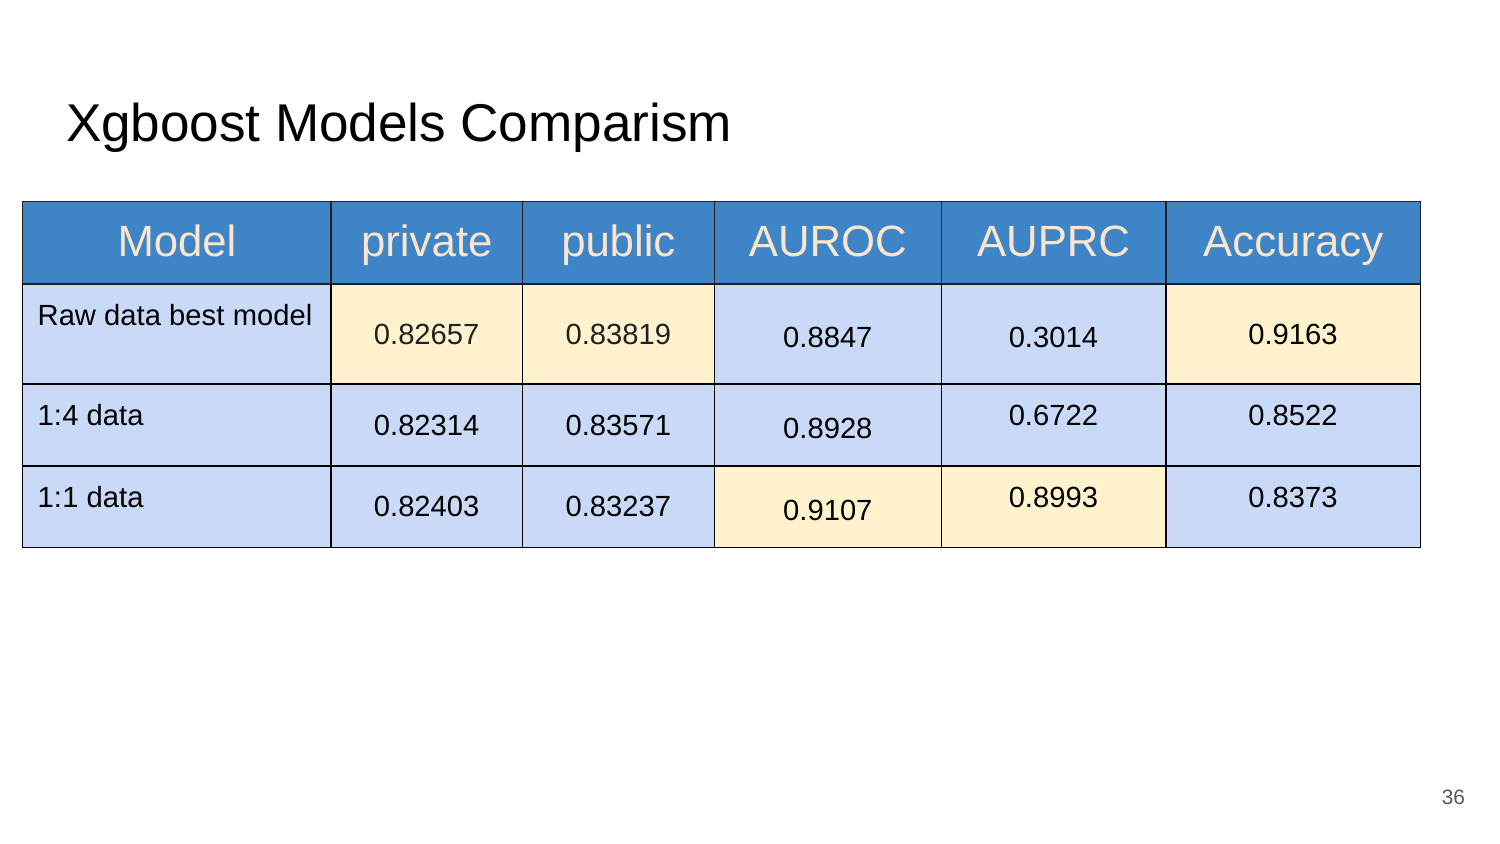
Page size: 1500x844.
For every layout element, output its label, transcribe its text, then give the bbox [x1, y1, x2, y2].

title Xgboost Models Comparism [51, 72, 1449, 167]
table_cell 0.9107 [715, 467, 941, 547]
table_header Accuracy [1167, 202, 1420, 283]
table_header private [332, 202, 522, 283]
table_cell 1:1 data [23, 467, 330, 547]
table_cell 1:4 data [23, 385, 330, 465]
table_cell 0.8522 [1167, 385, 1420, 465]
table_header Model [23, 202, 330, 283]
table_cell 0.6722 [942, 385, 1165, 465]
slide_number ‹#› [1389, 764, 1480, 830]
table_cell 0.82403 [332, 467, 522, 547]
table_cell 0.8993 [942, 467, 1165, 547]
table_header AUPRC [942, 202, 1165, 283]
table_header public [523, 202, 714, 283]
table_cell 0.3014 [942, 285, 1165, 383]
table_cell 0.82314 [332, 385, 522, 465]
table_cell 0.8928 [715, 385, 941, 465]
table_cell Raw data best model [23, 285, 330, 383]
table_cell 0.82657 [332, 285, 522, 383]
table_cell 0.83237 [523, 467, 714, 547]
table_header AUROC [715, 202, 941, 283]
table_cell 0.9163 [1167, 285, 1420, 383]
table_cell 0.8847 [715, 285, 941, 383]
table_cell 0.8373 [1167, 467, 1420, 547]
table_cell 0.83571 [523, 385, 714, 465]
table_cell 0.83819 [523, 285, 714, 383]
list 0.82403 0.83237 0.82403 0.83237 [51, 189, 1449, 750]
